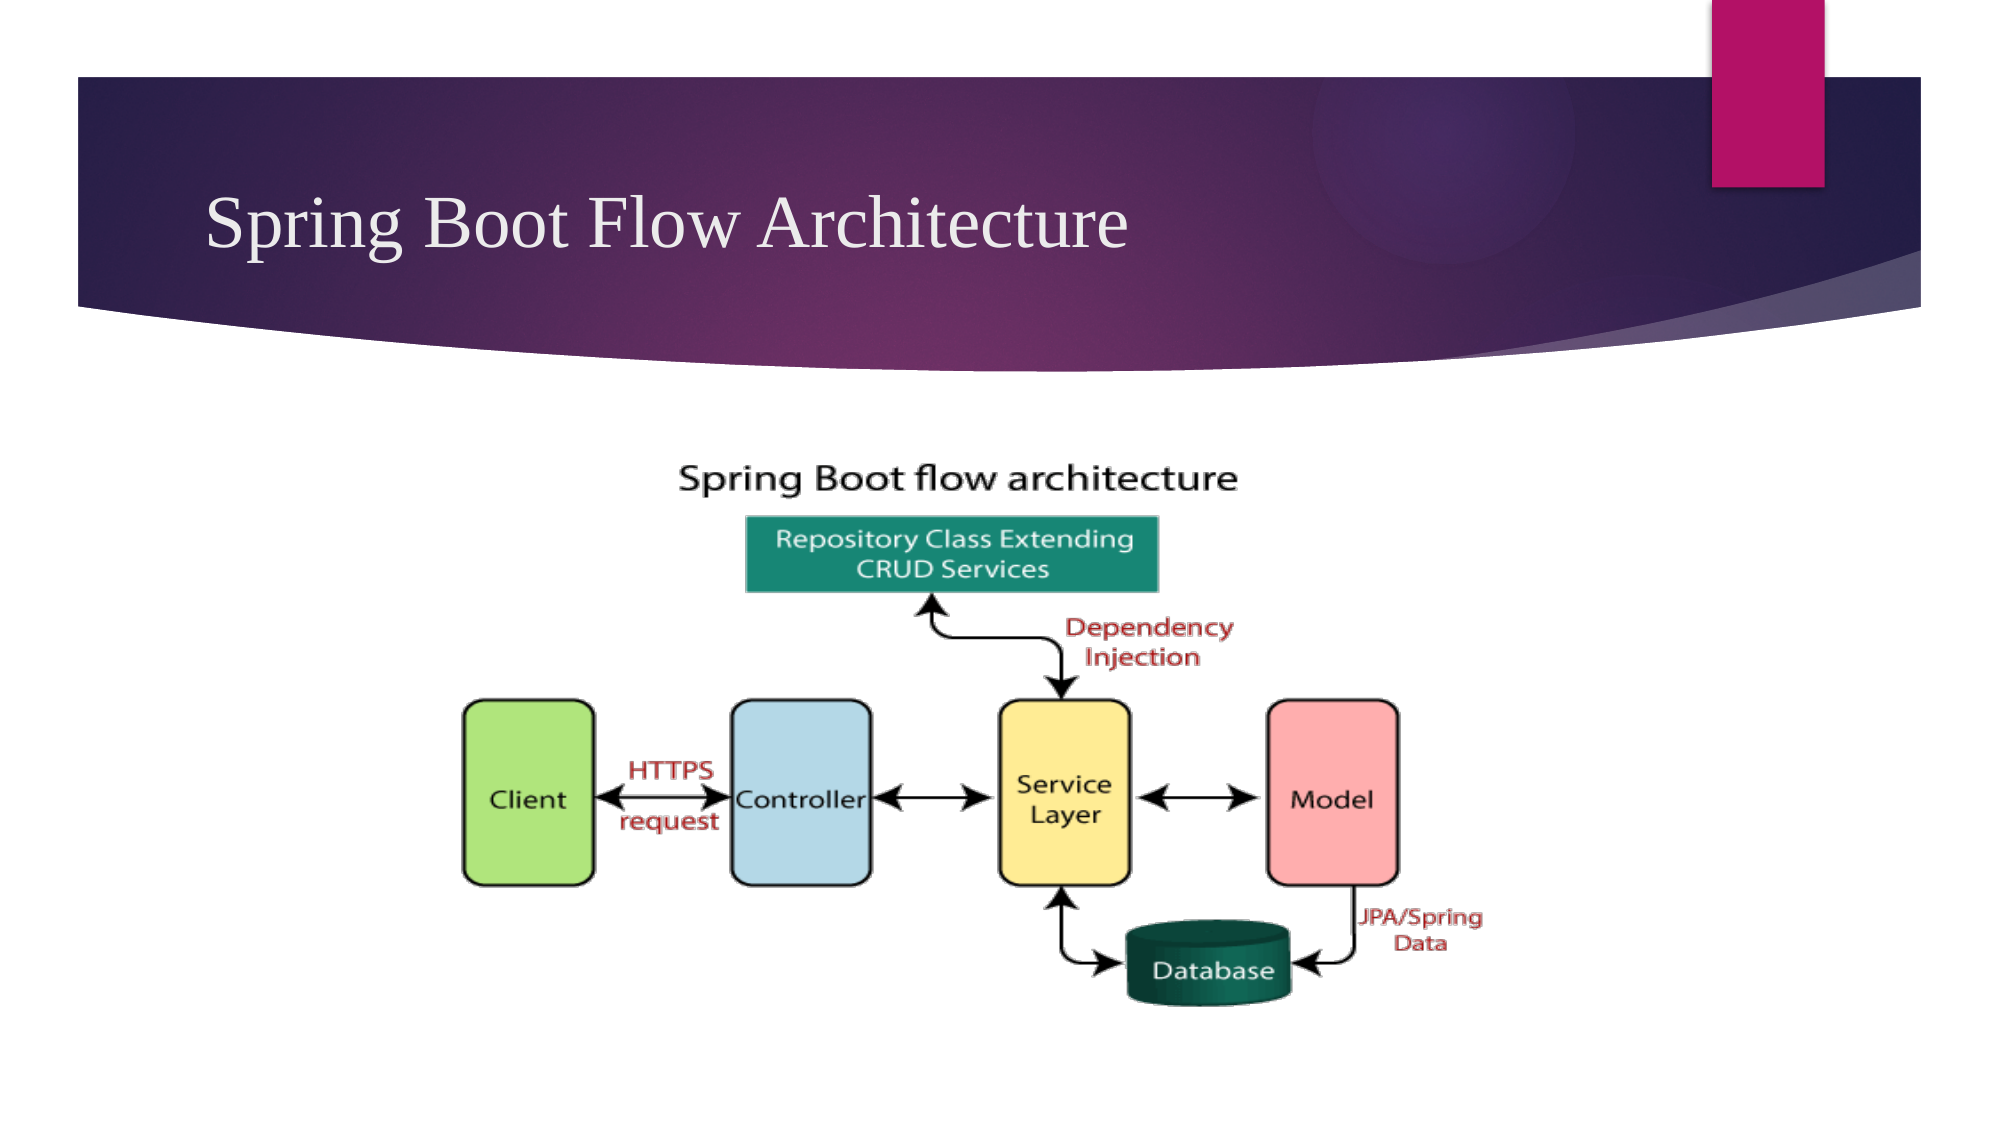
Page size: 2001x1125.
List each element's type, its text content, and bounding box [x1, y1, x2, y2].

title Spring Boot Flow Architecture [189, 159, 1627, 276]
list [420, 449, 1486, 1011]
